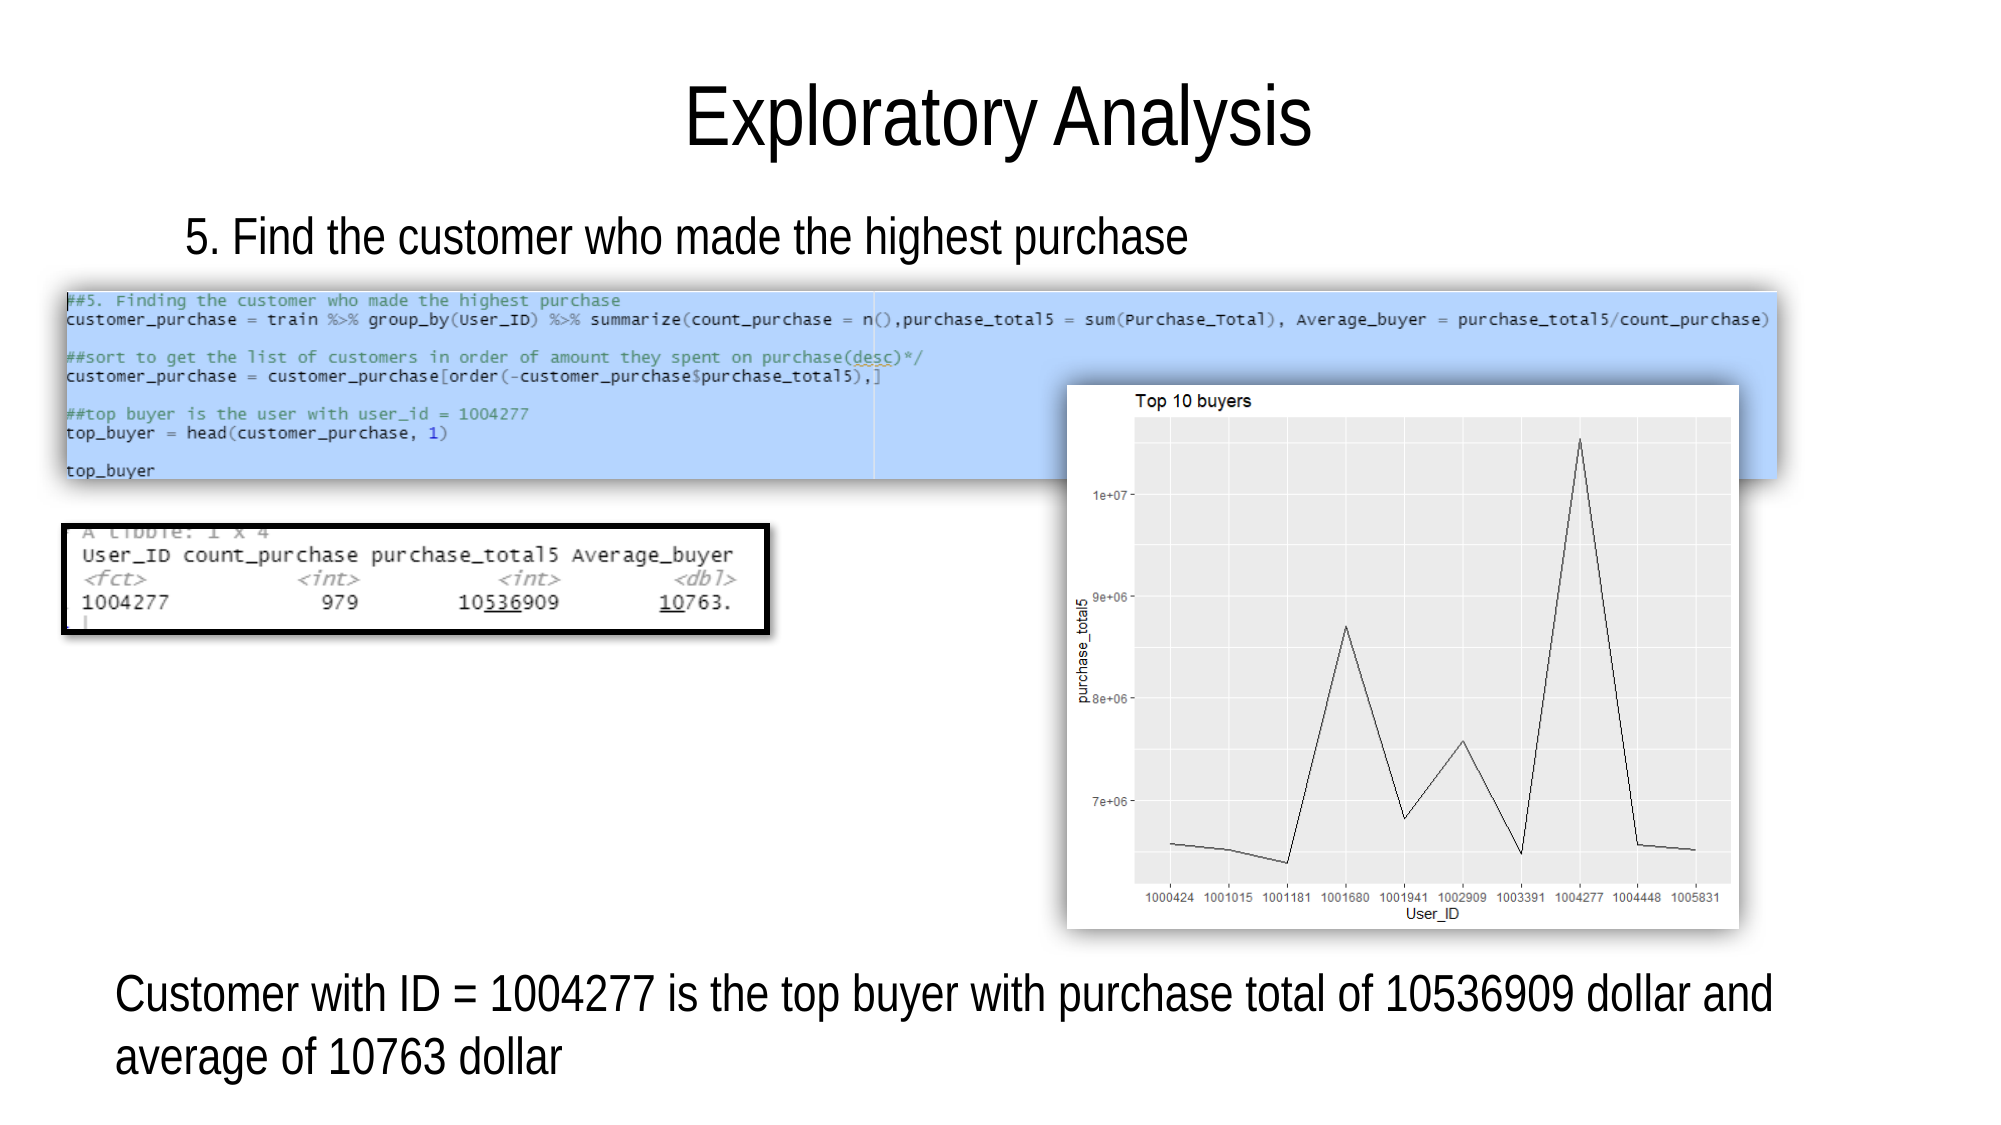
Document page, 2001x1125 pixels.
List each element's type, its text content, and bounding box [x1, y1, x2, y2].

picture [67, 291, 1777, 929]
text_box 5. Find the customer who made the highest purchase [170, 195, 1896, 273]
text_box Customer with ID = 1004277 is the top buyer with purchase total of 10536909 dollar and average of 10763 dollar [100, 952, 1896, 1093]
text_box Exploratory Analysis [137, 64, 1863, 172]
picture [67, 529, 764, 630]
